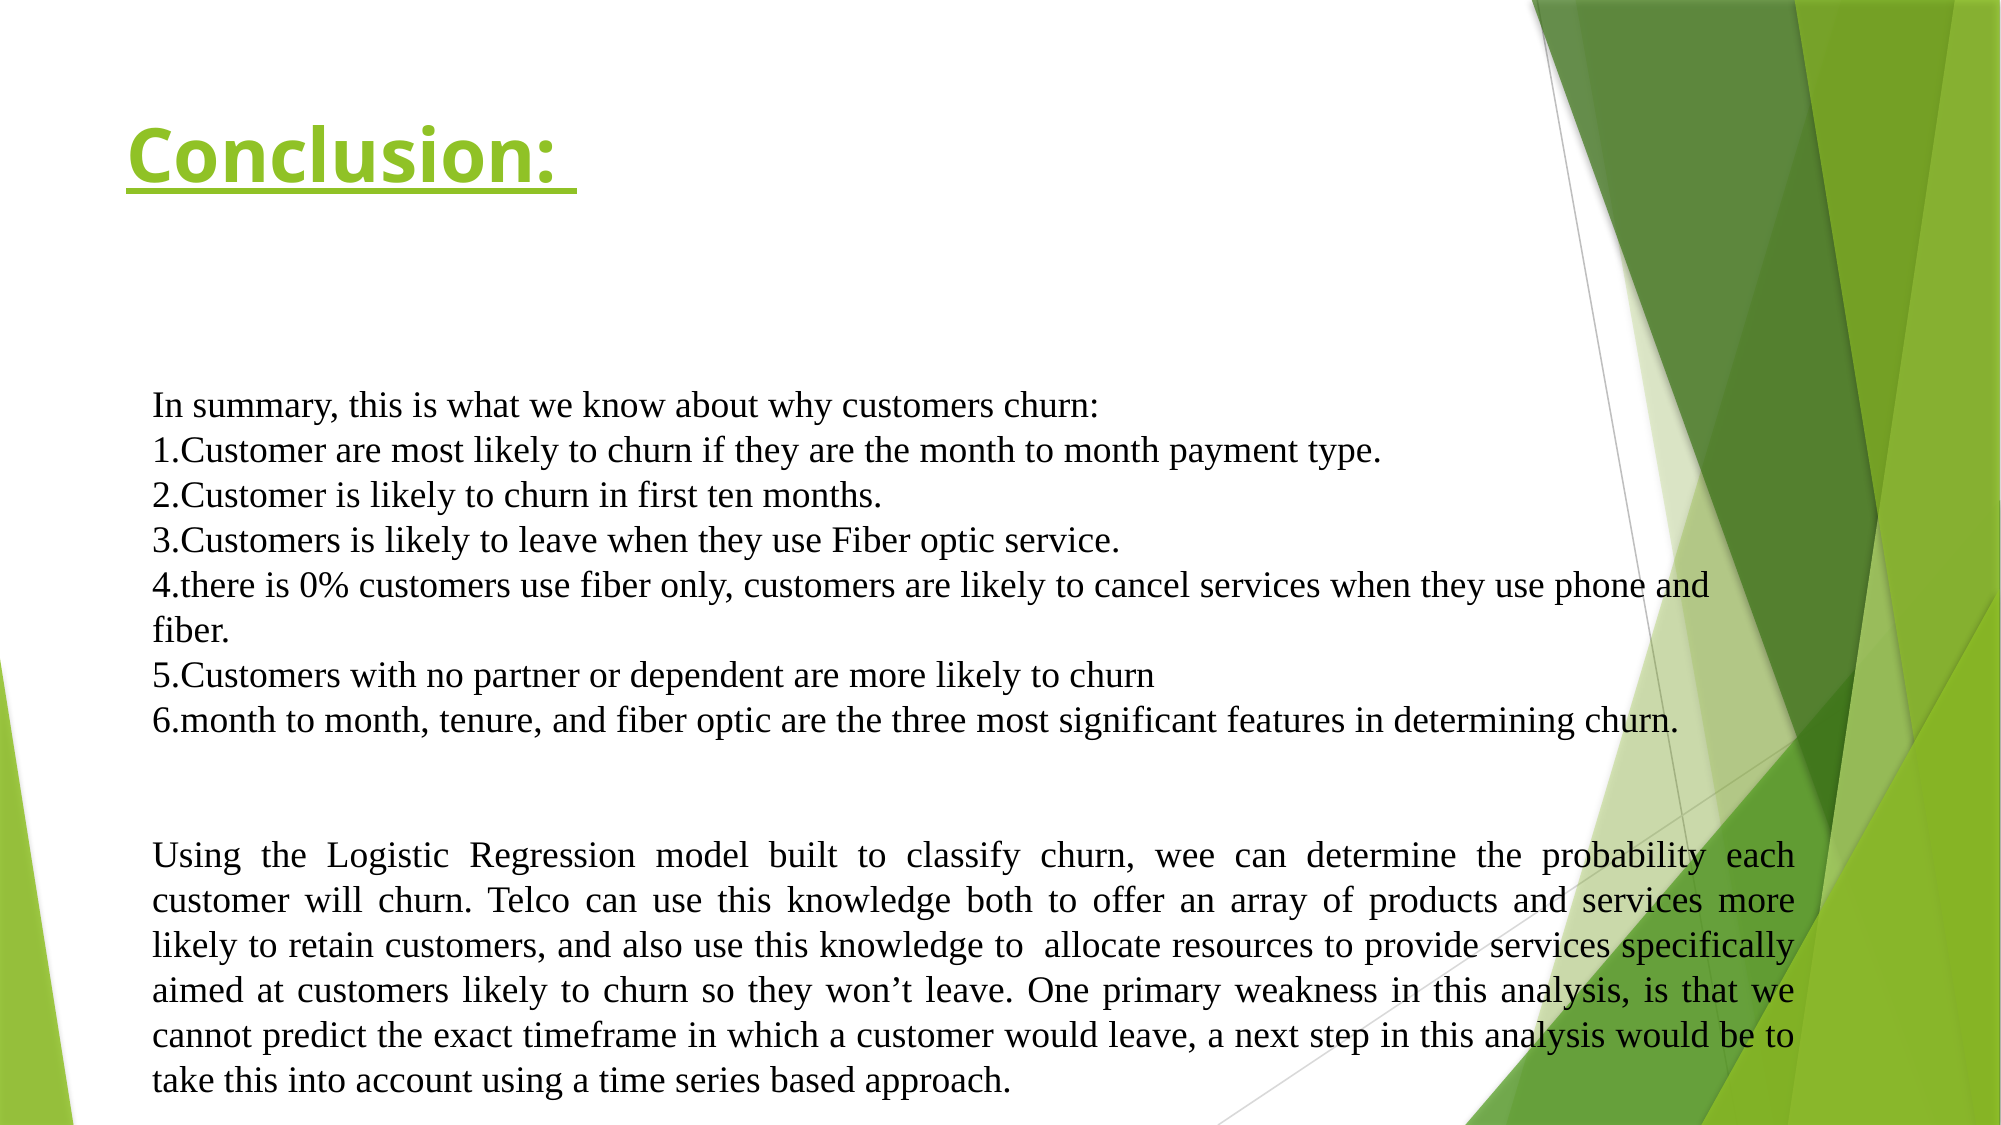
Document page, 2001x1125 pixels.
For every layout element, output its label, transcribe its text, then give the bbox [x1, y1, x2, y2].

text_box In summary, this is what we know about why customers churn: Customer are most likely to churn if they are the month to month payment type. Customer is likely to churn in first ten months. Customers is likely to leave when they use Fiber optic service. there is 0% customers use fiber only, customers are likely to cancel services when they use phone and fiber. Customers with no partner or dependent are more likely to churn month to month, tenure, and fiber optic are the three most significant features in determining churn. Using the Logistic Regression model built to classify churn, wee can determine the probability each customer will churn. Telco can use this knowledge both to offer an array of products and services more likely to retain customers, and also use this knowledge to allocate resources to provide services specifically aimed at customers likely to churn so they won’t leave. One primary weakness in this analysis, is that we cannot predict the exact timeframe in which a customer would leave, a next step in this analysis would be to take this into account using a time series based approach. [137, 373, 1863, 1125]
title Conclusion: [111, 99, 1522, 317]
